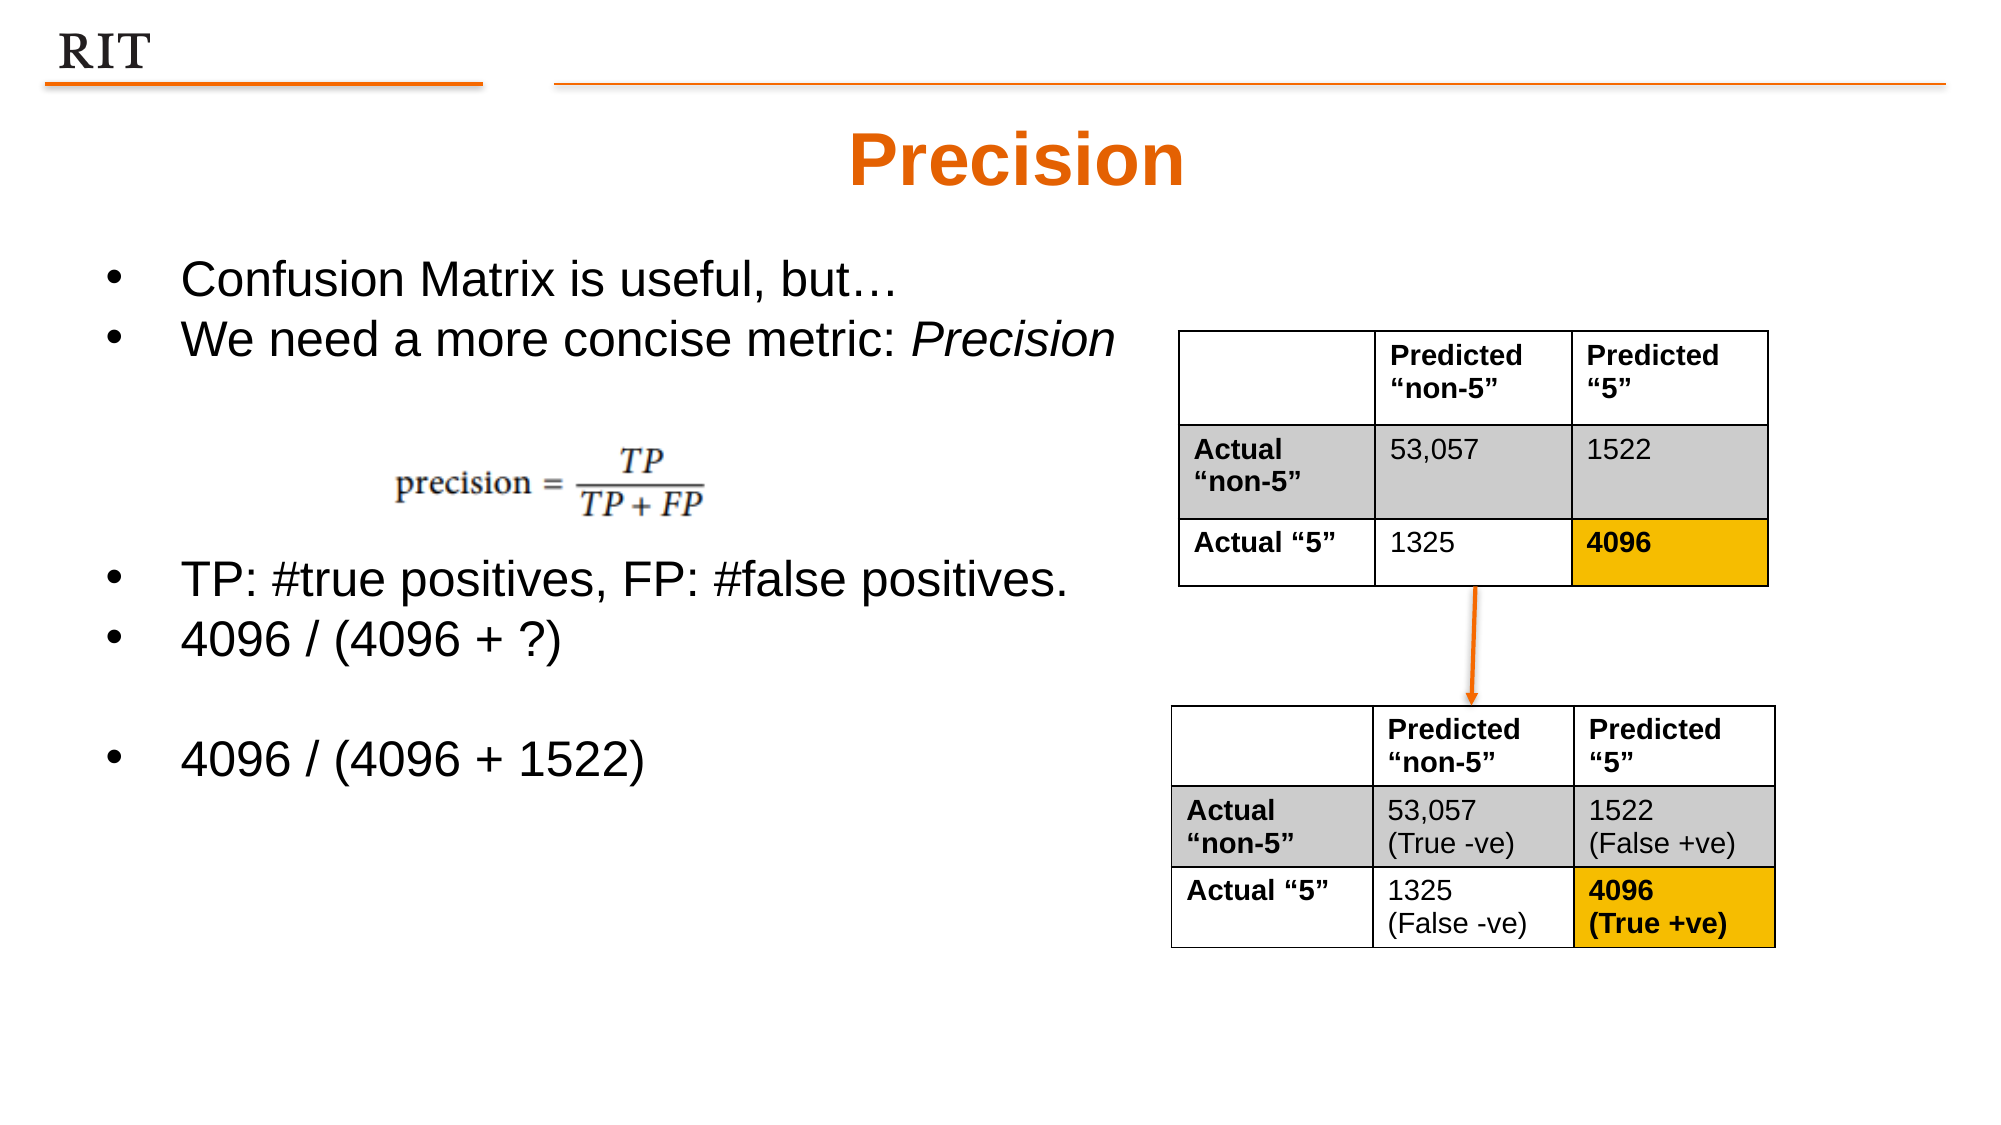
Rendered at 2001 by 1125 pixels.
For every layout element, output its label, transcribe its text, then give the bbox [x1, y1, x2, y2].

table_header Predicted “5” [1573, 332, 1767, 424]
title Precision [117, 114, 1918, 198]
table_cell Actual “5” [1180, 520, 1374, 585]
table_cell 53,057 [1376, 426, 1571, 518]
table_cell Actual “non-5” [1172, 787, 1372, 866]
table_cell Actual “5” [1172, 868, 1372, 947]
table_header [1172, 707, 1372, 785]
table_cell 1522 (False +ve) [1575, 787, 1774, 866]
table_header Predicted “non-5” [1376, 332, 1571, 424]
table_header Predicted “5” [1575, 707, 1774, 785]
table_cell 53,057 (True -ve) [1374, 787, 1573, 866]
table_cell 4096 (True +ve) [1575, 868, 1774, 947]
table_cell 1325 [1376, 520, 1571, 585]
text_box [1471, 586, 1476, 706]
table_cell 1522 [1573, 426, 1767, 518]
table_cell 1325 (False -ve) [1374, 868, 1573, 947]
text_box Confusion Matrix is useful, but… We need a more concise metric: Precision TP: #true positives, FP: #false positives. 4096 / (4096 + ?) 4096 / (4096 + 1522) [85, 226, 1936, 912]
table_cell 4096 [1573, 520, 1767, 585]
table_header [1180, 332, 1374, 424]
table_header Predicted “non-5” [1374, 707, 1573, 785]
table_cell Actual “non-5” [1180, 426, 1374, 518]
picture [374, 420, 733, 535]
